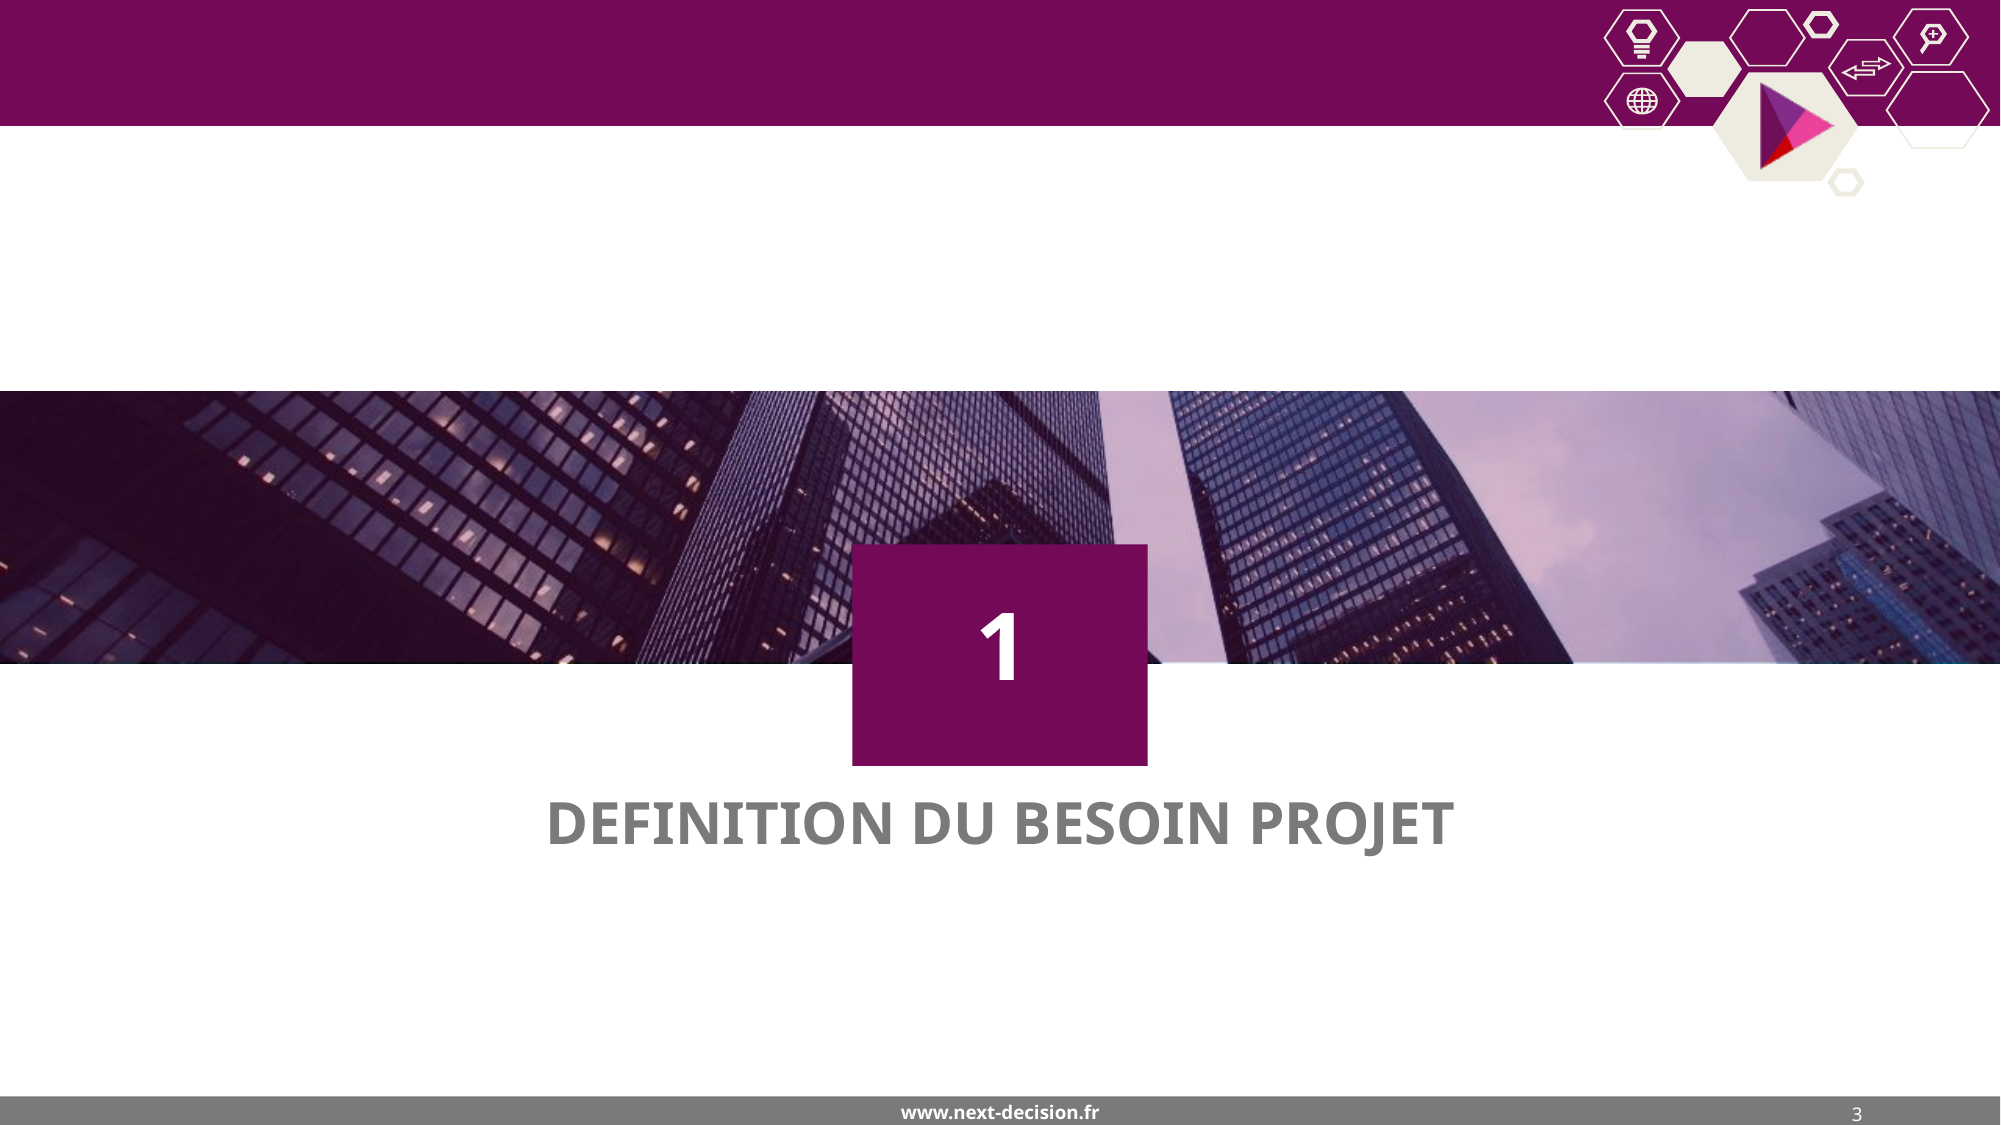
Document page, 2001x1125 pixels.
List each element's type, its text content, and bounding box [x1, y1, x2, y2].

picture [1760, 81, 1835, 171]
list 1 [852, 578, 1148, 732]
list DEFINITION DU BESOIN PROJET [422, 778, 1578, 933]
